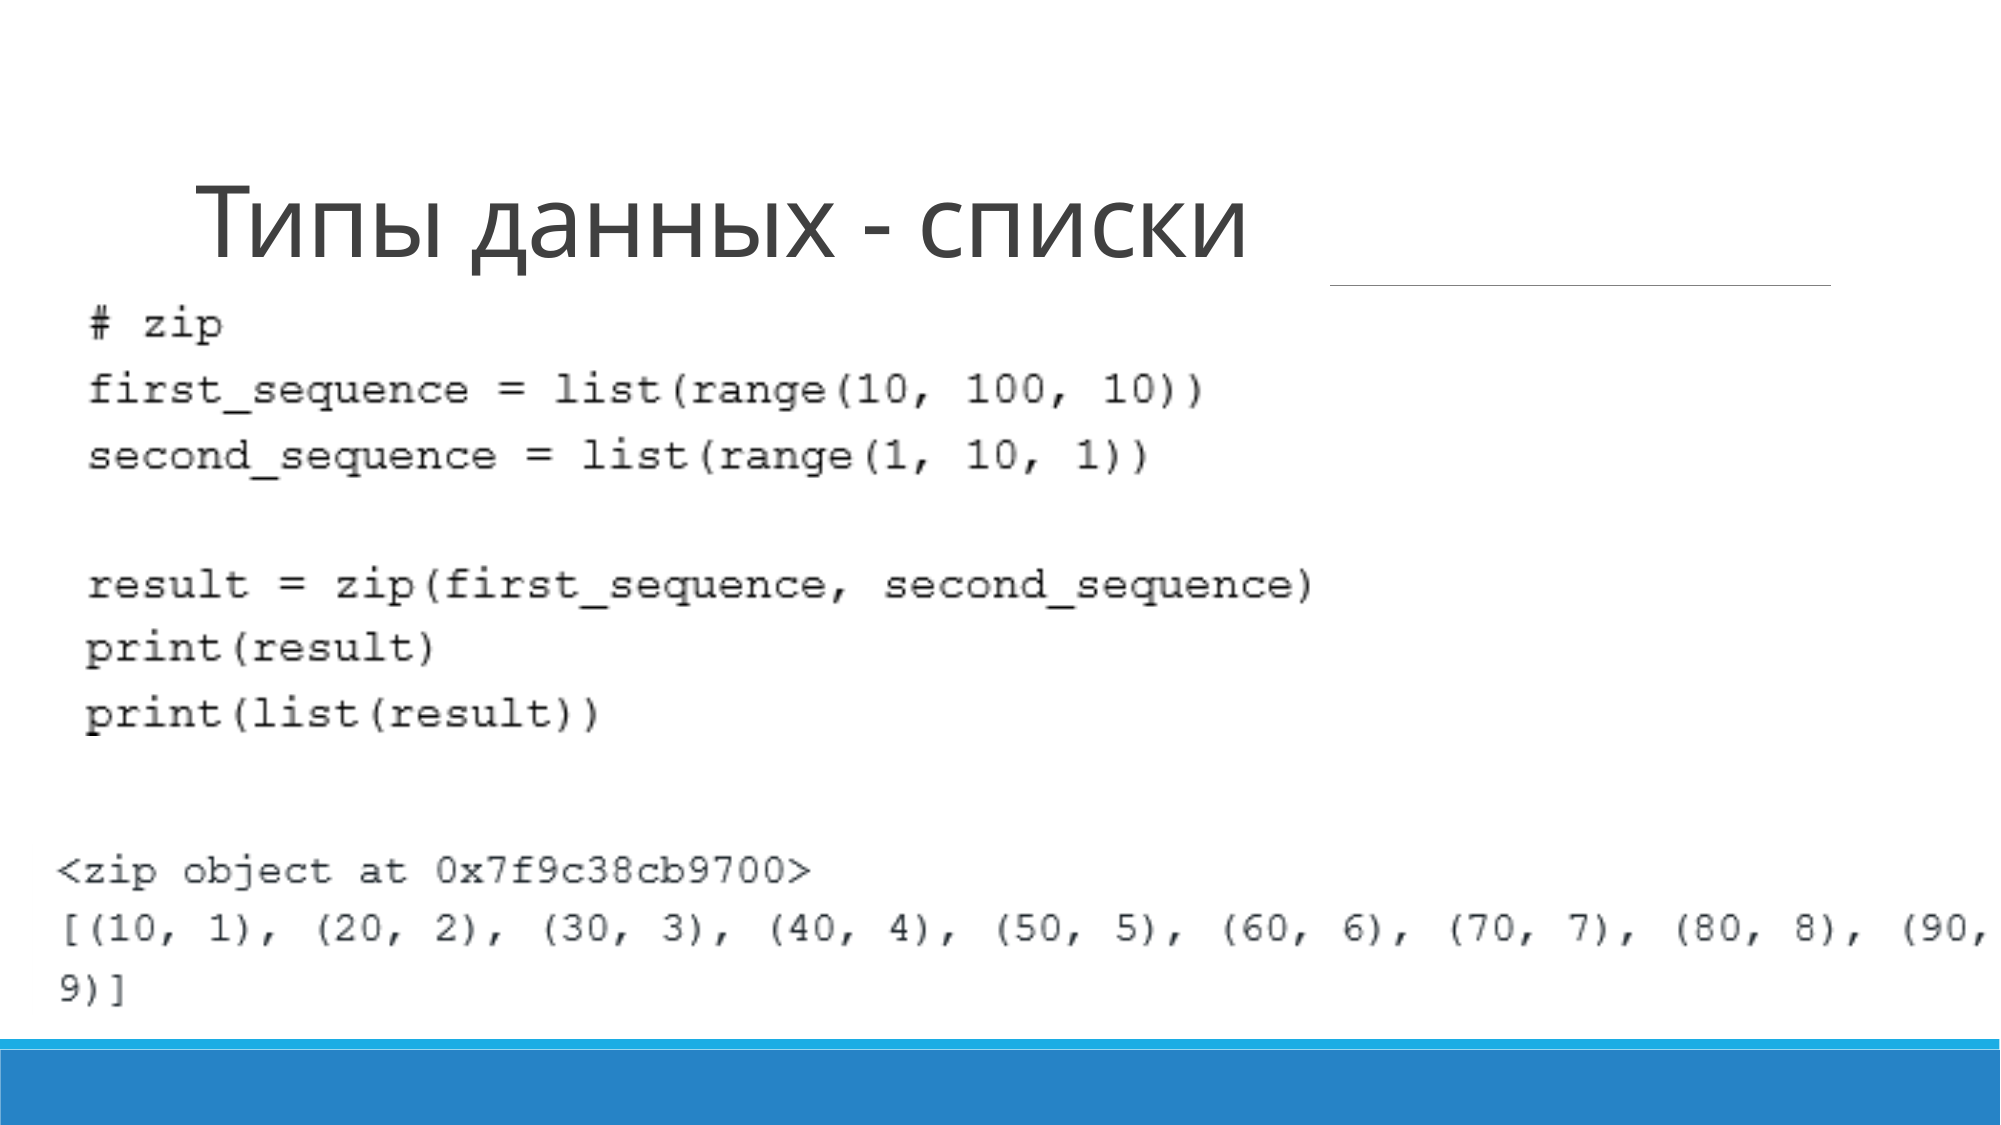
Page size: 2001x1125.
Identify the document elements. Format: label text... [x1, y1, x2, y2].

picture [64, 282, 1331, 736]
title Типы данных - списки [180, 47, 1830, 285]
picture [30, 843, 2000, 1016]
